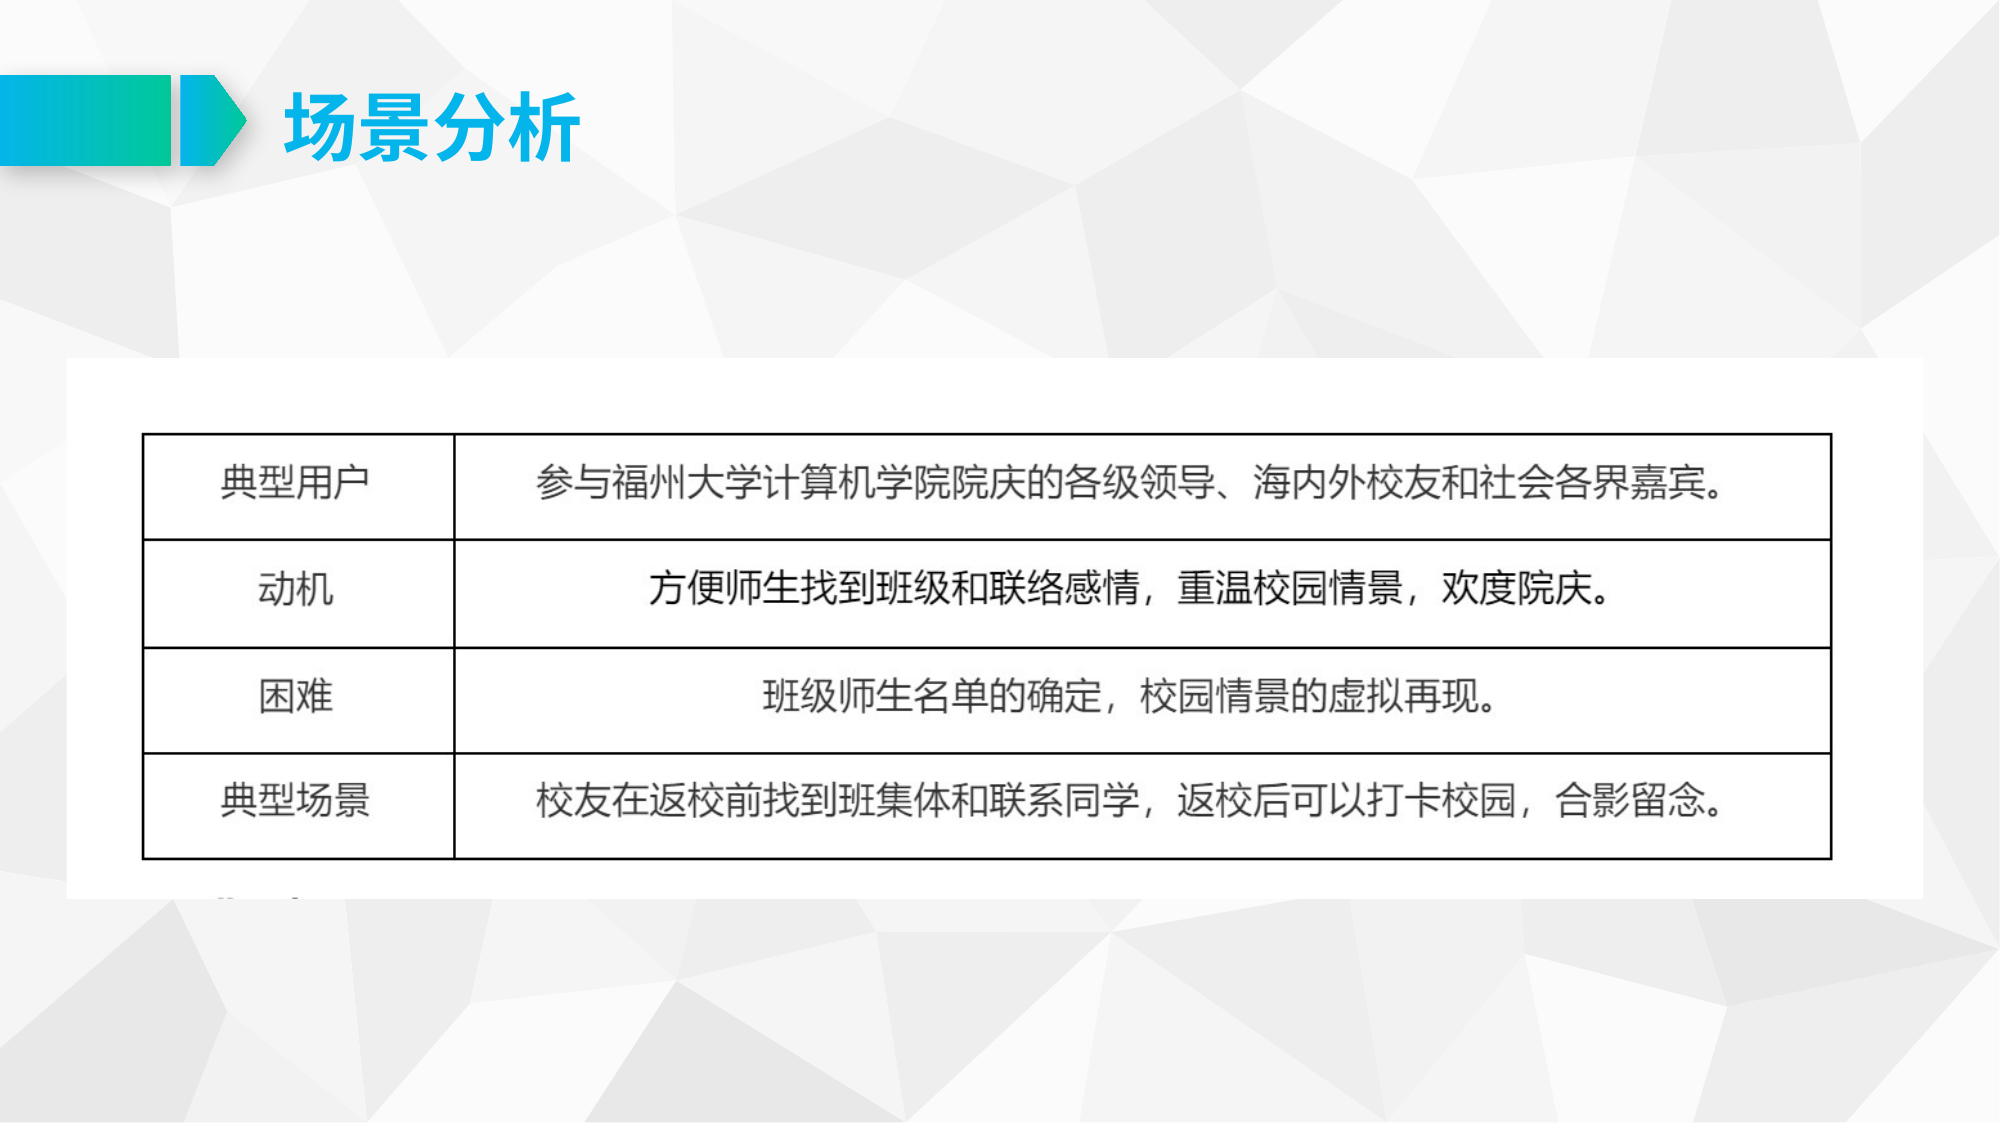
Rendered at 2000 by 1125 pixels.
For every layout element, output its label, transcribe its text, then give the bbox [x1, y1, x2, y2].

picture [66, 358, 1924, 899]
text_box 场景分析 [255, 73, 611, 179]
